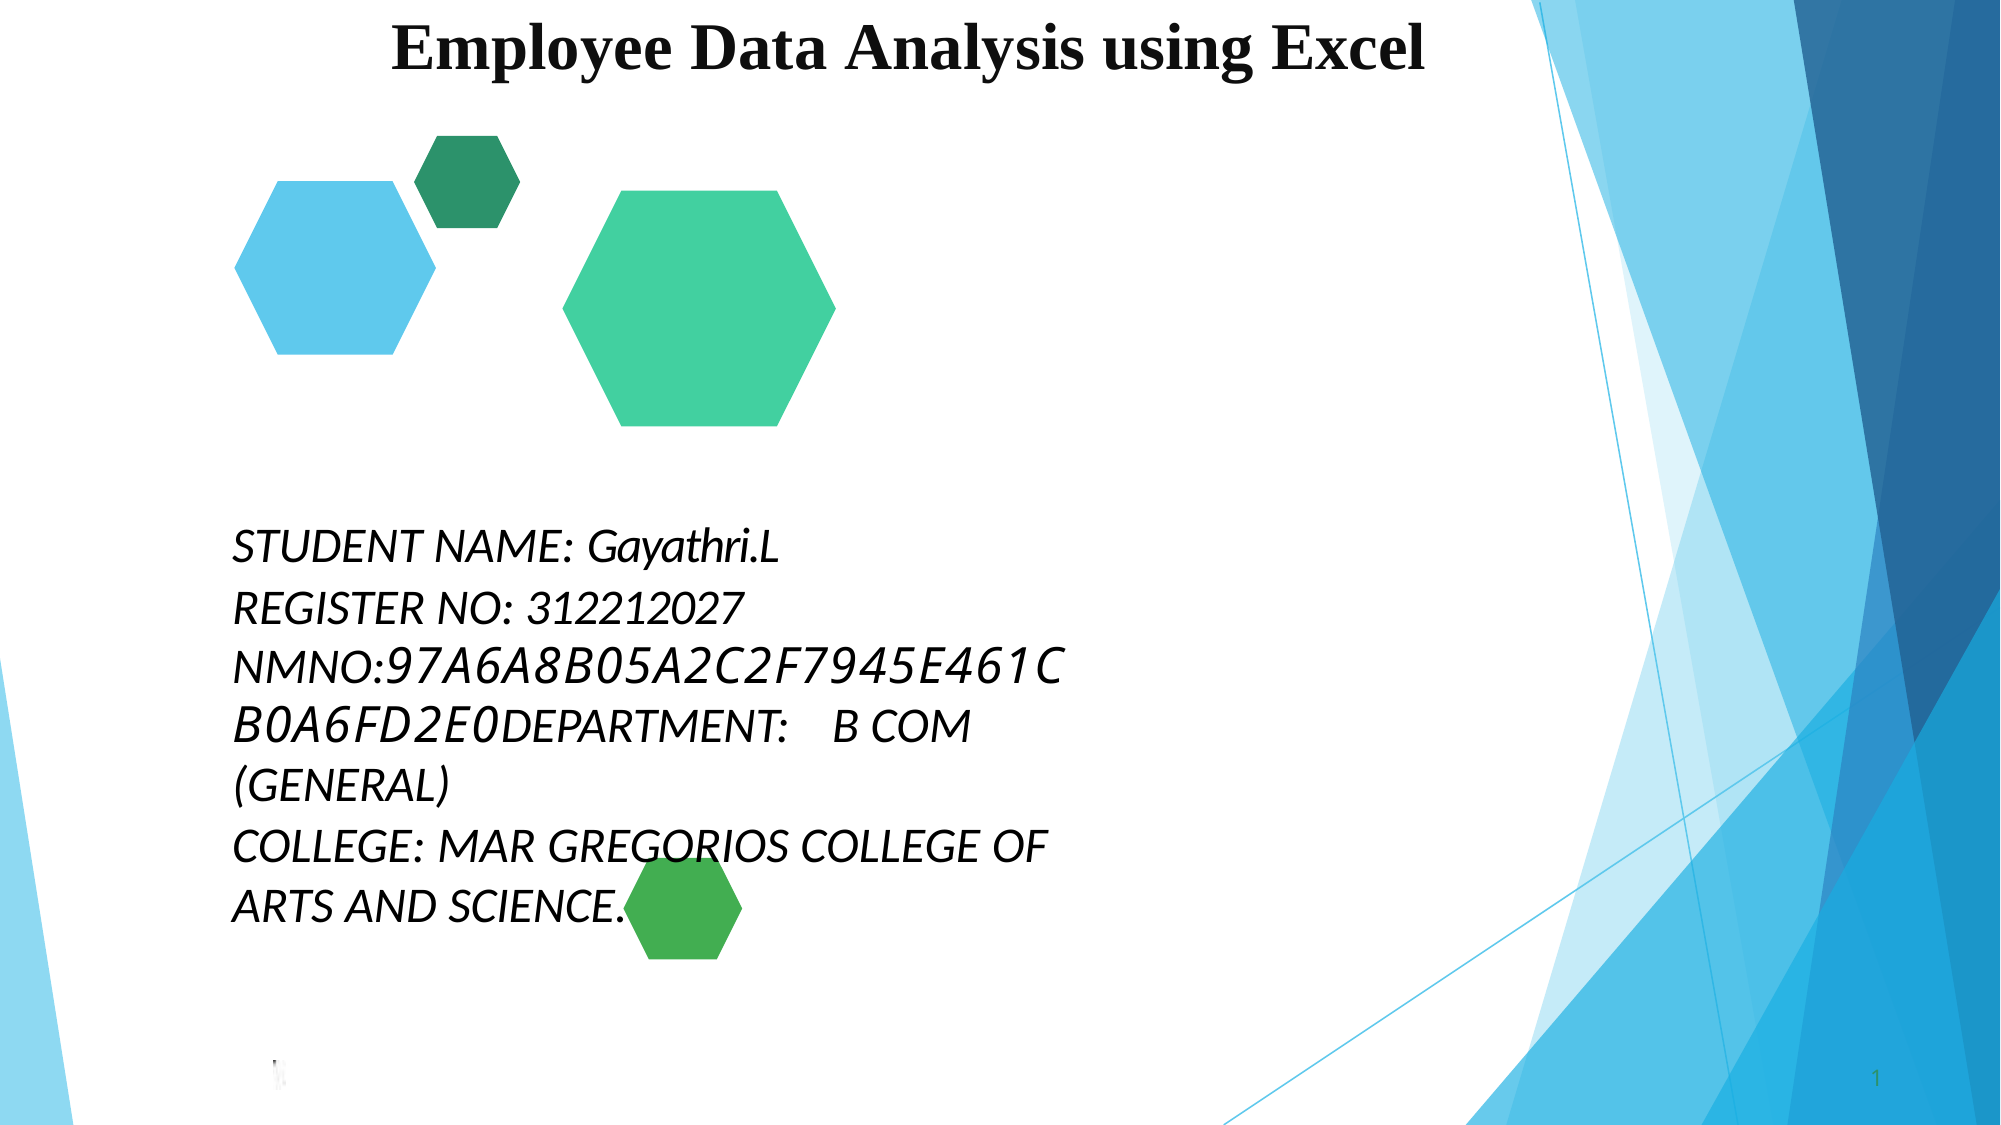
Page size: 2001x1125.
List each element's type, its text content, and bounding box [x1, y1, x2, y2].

title Employee Data Analysis using Excel [389, 0, 1428, 192]
text_box STUDENT NAME: Gayathri.L REGISTER NO: 312212027 NMNO:97A6A8B05A2C2F7945E461CB0A6FD2E0DEPARTMENT: B COM (GENERAL) COLLEGE: MAR GREGORIOS COLLEGE OF ARTS AND SCIENCE. [229, 510, 1550, 933]
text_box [234, 135, 521, 355]
text_box [562, 192, 836, 427]
slide_number 1 [1851, 1062, 1891, 1125]
text_box [635, 933, 730, 960]
picture [273, 1060, 287, 1091]
